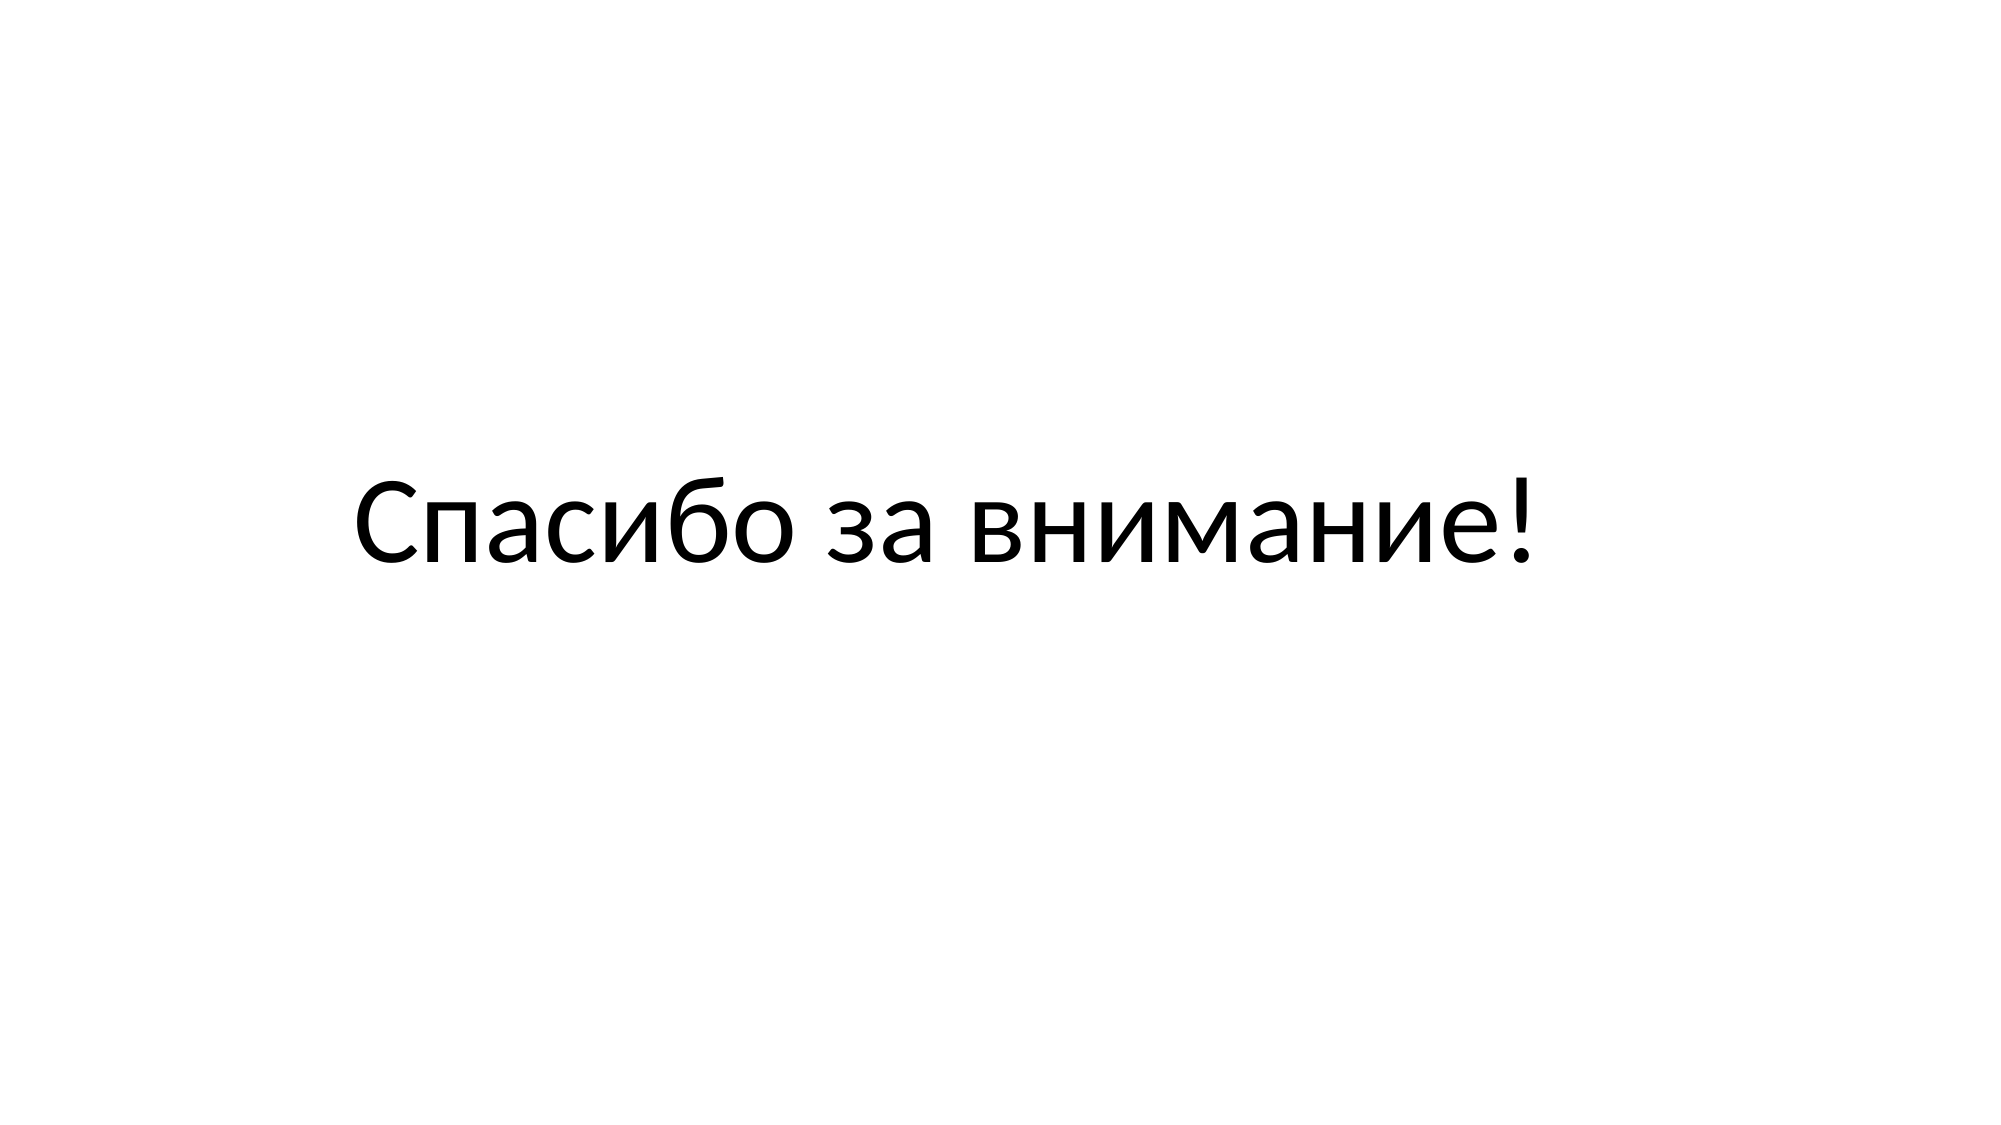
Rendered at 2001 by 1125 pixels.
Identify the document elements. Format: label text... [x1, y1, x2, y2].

text_box Спасибо за внимание! [338, 429, 1616, 595]
